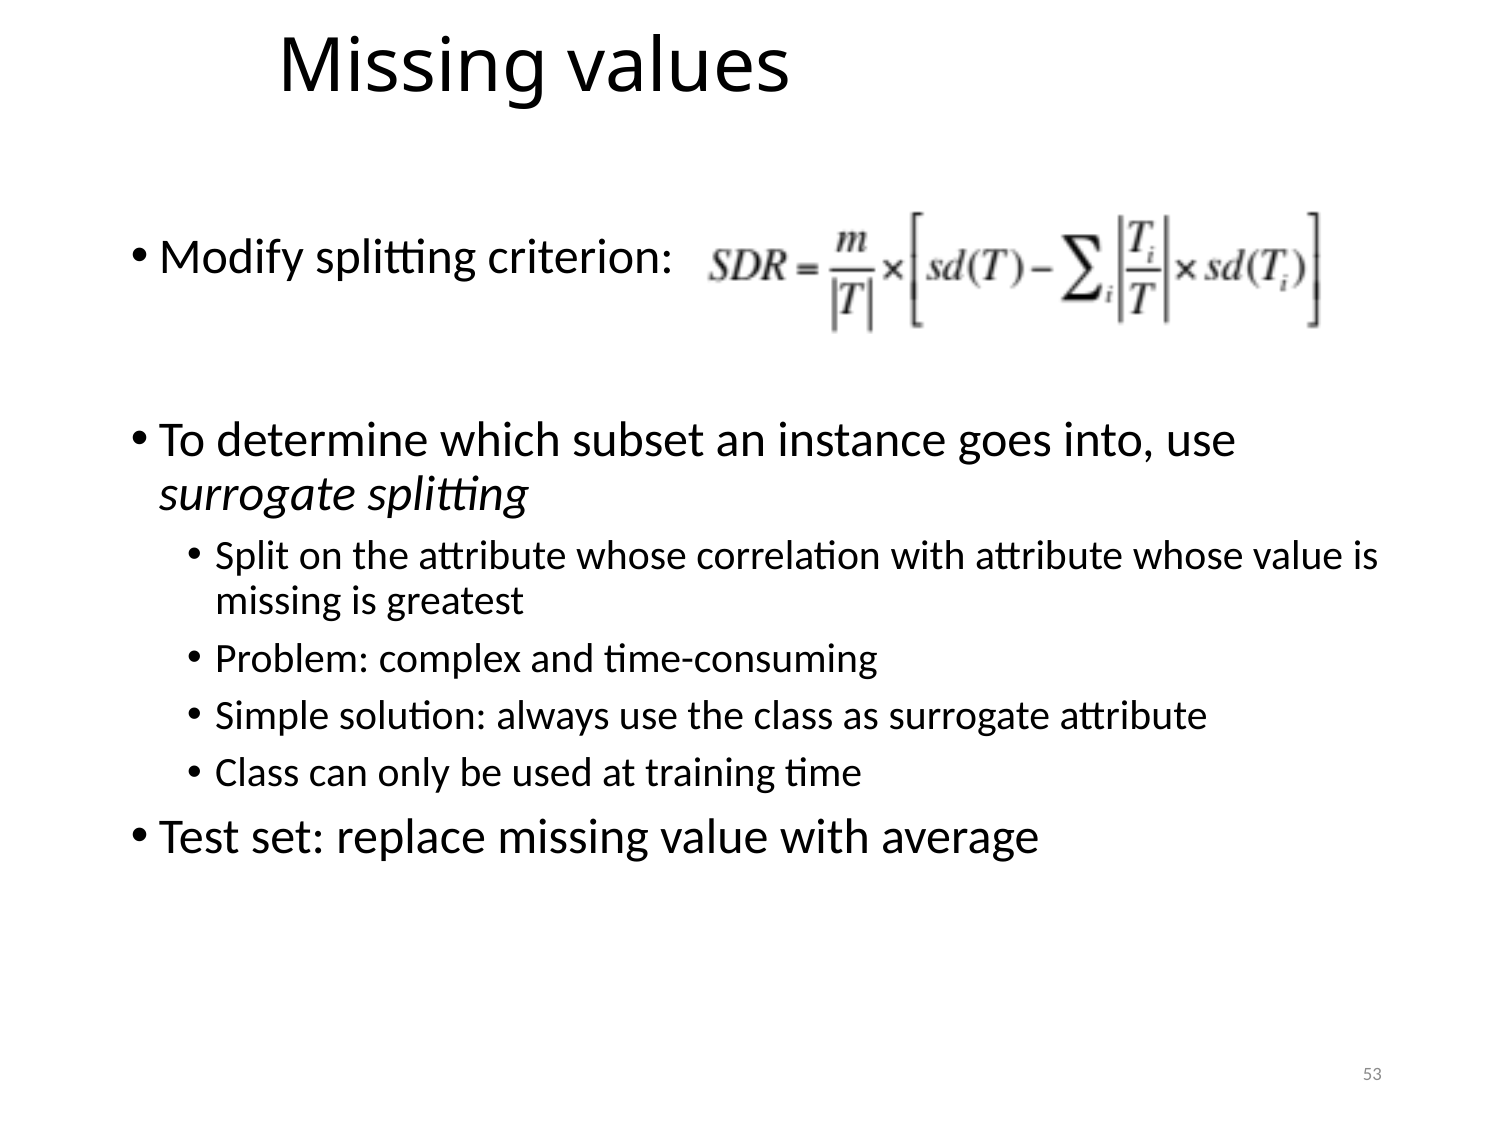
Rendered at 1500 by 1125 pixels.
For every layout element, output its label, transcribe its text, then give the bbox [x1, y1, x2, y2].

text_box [703, 202, 1322, 334]
slide_number 53 [1059, 1042, 1397, 1103]
title Missing values [262, 0, 1500, 148]
list Modify splitting criterion: To determine which subset an instance goes into, use surrogate splitting Split on the attribute whose correlation with attribute whose value is missing is greatest Problem: complex and time-consuming Simple solution: always use the class as surrogate attribute Class can only be used at training time Test set: replace missing value with average [116, 223, 1447, 876]
